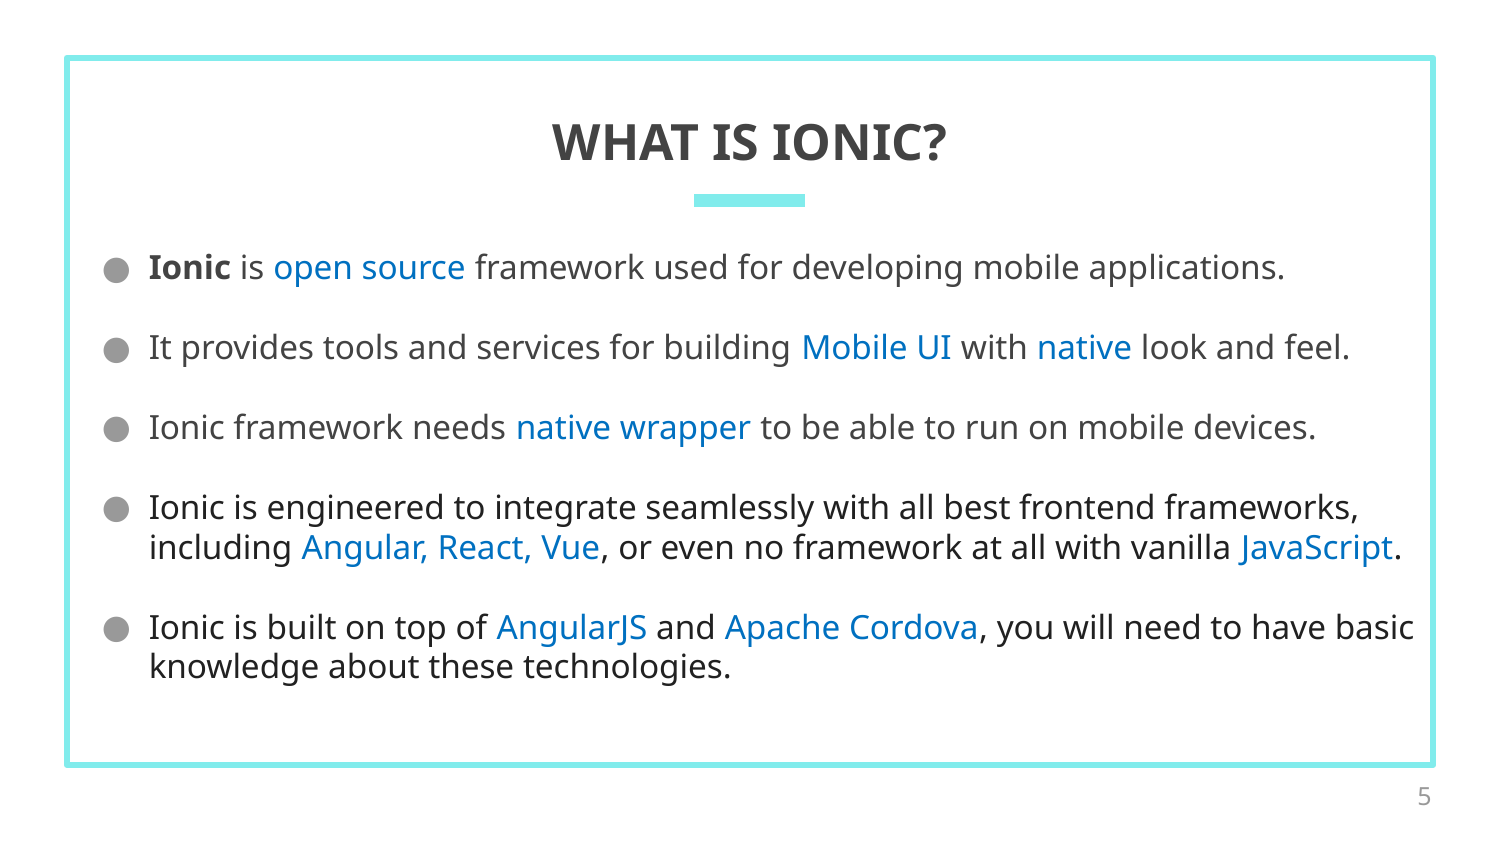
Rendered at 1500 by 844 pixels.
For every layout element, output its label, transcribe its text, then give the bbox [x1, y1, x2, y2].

title What is ionic? [0, 35, 1500, 186]
slide_number 5 [1402, 764, 1493, 830]
list Ionic is open source framework used for developing mobile applications. It provides tools and services for building Mobile UI with native look and feel. Ionic framework needs native wrapper to be able to run on mobile devices. Ionic is engineered to integrate seamlessly with all best frontend frameworks, including Angular, React, Vue, or even no framework at all with vanilla JavaScript. Ionic is built on top of AngularJS and Apache Cordova, you will need to have basic knowledge about these technologies. [86, 231, 1441, 723]
